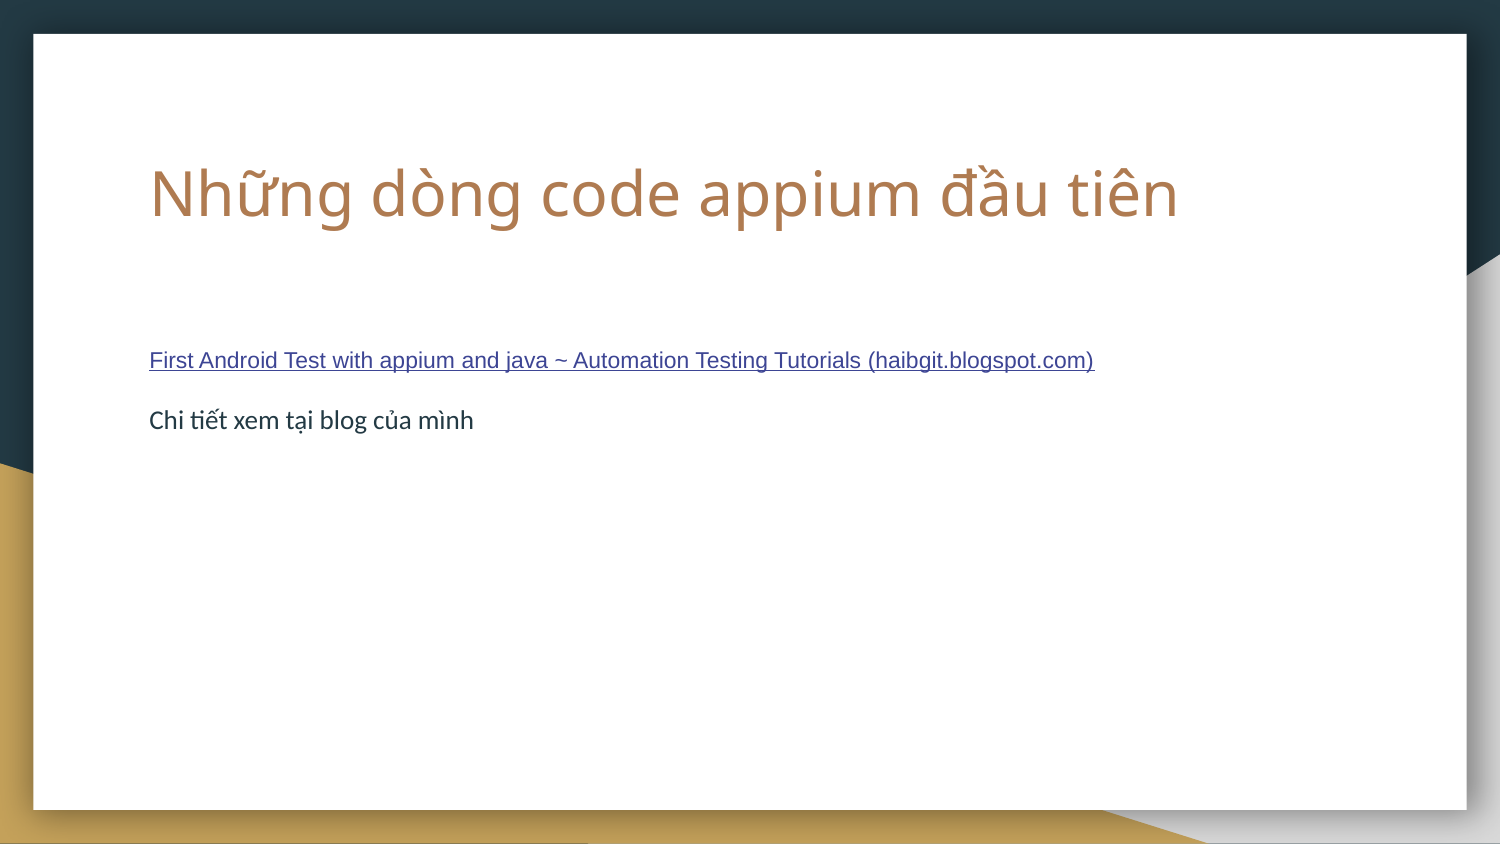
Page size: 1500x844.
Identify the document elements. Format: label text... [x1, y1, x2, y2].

title Những dòng code appium đầu tiên [134, 138, 1366, 296]
list First Android Test with appium and java ~ Automation Testing Tutorials (haibgit.blogspot.com) Chi tiết xem tại blog của mình [134, 326, 1366, 729]
